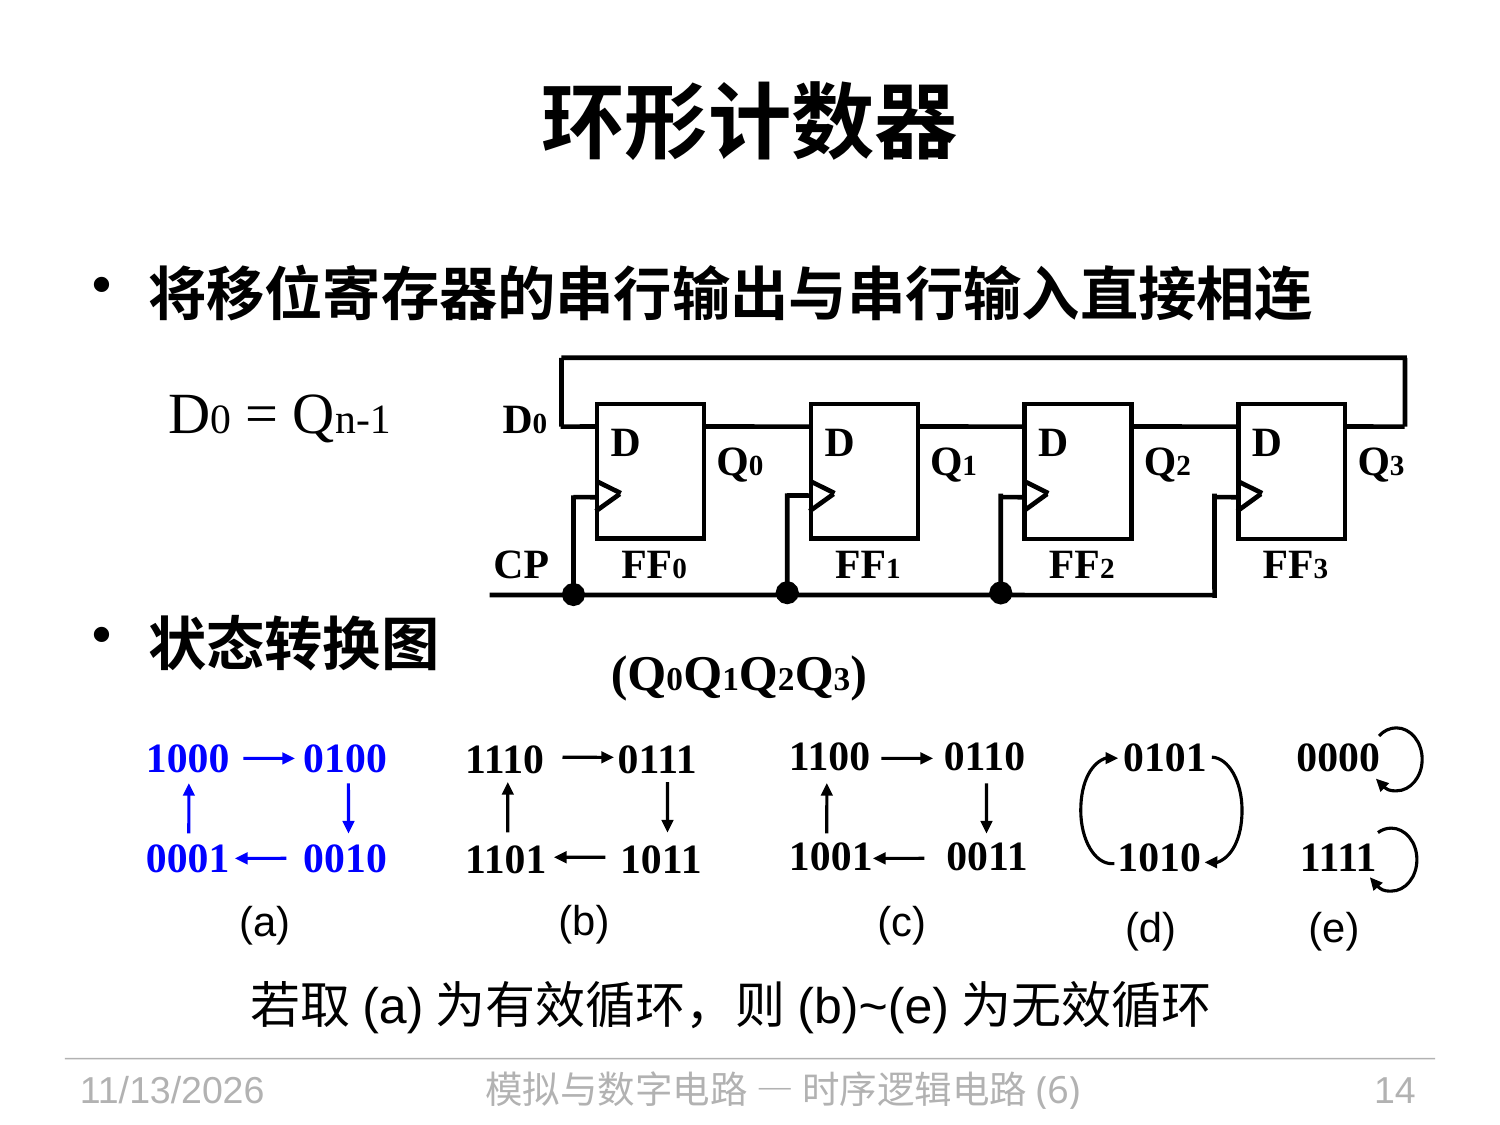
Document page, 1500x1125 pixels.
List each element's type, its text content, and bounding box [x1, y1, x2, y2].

text_box D0 = Qn-1 [153, 367, 406, 453]
list 将移位寄存器的串行输出与串行输入直接相连 状态转换图 [76, 249, 1427, 1047]
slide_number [64, 1058, 348, 1125]
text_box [131, 633, 1423, 959]
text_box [478, 357, 1421, 599]
footer 模拟与数字电路 — 时序逻辑电路(6) [359, 1058, 1205, 1125]
text_box 若取(a)为有效循环，则(b)~(e)为无效循环 [235, 967, 1226, 1042]
slide_number 14 [1230, 1058, 1431, 1125]
title 环形计数器 [75, 24, 1425, 213]
